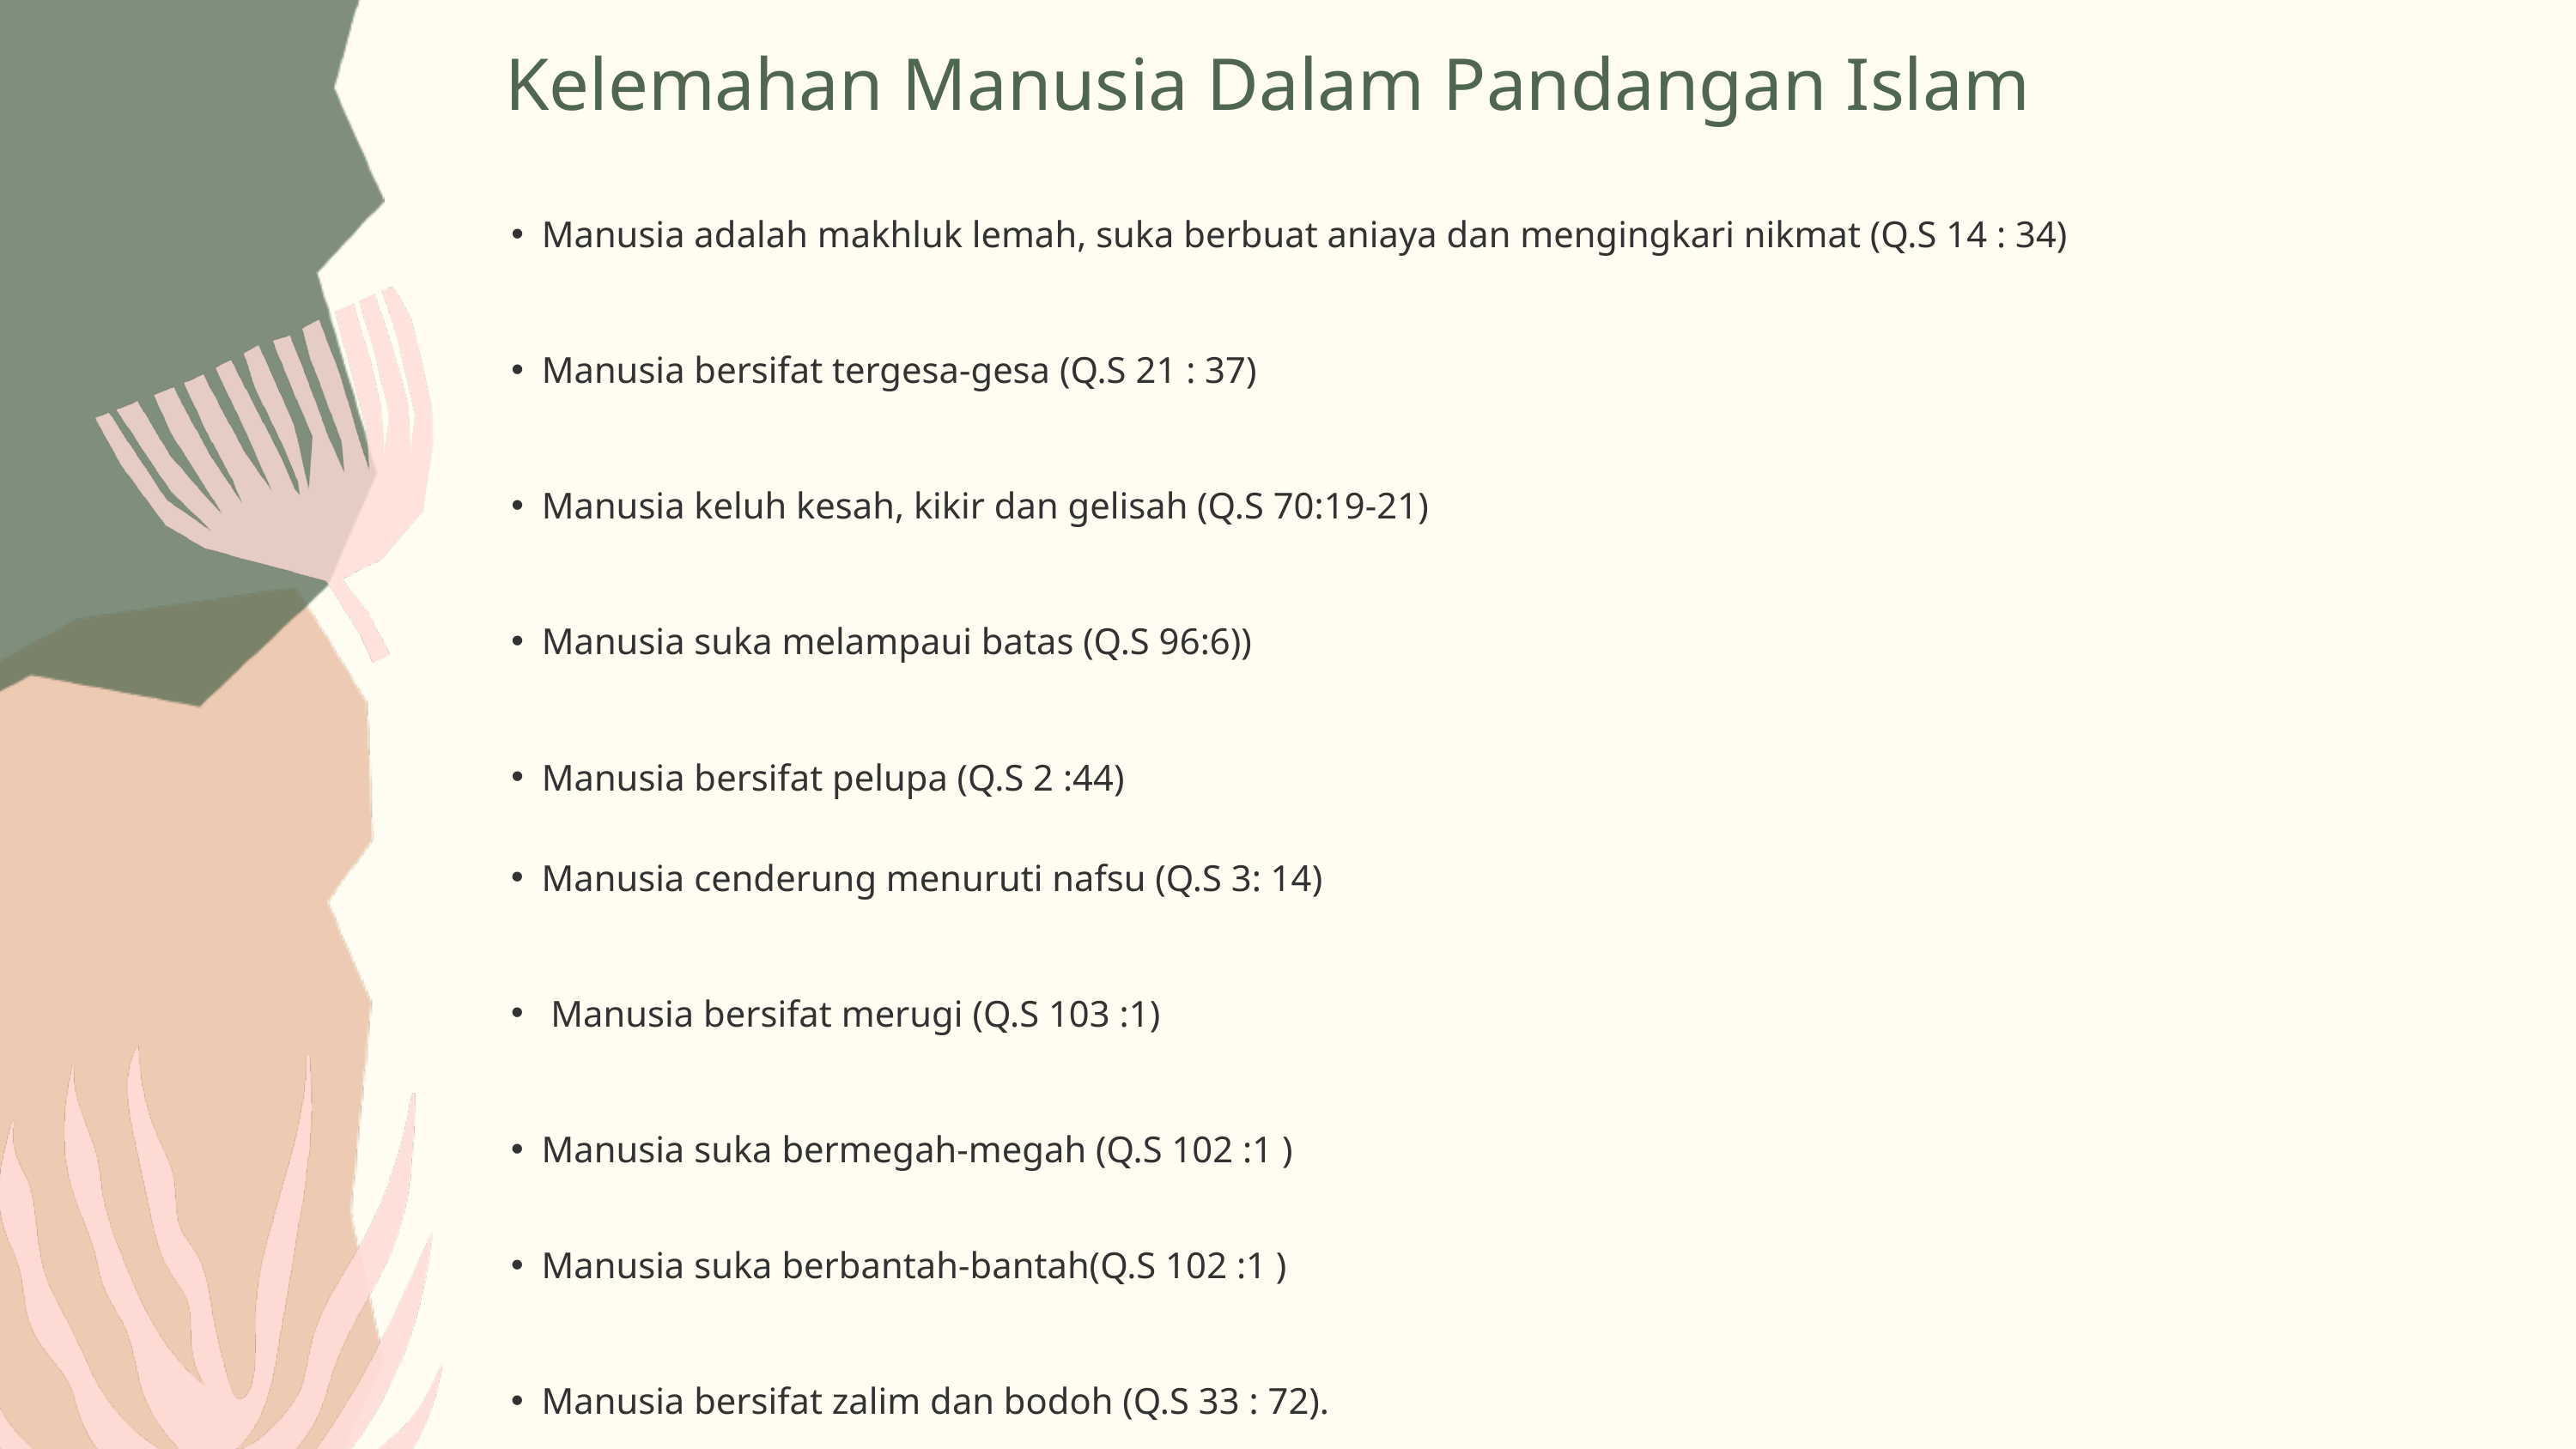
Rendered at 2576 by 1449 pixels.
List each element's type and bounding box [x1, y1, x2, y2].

text_box [480, 852, 1994, 1168]
picture [0, 0, 480, 1449]
text_box [480, 1240, 1994, 1420]
text_box [480, 209, 2200, 796]
text_box [505, 38, 2551, 206]
